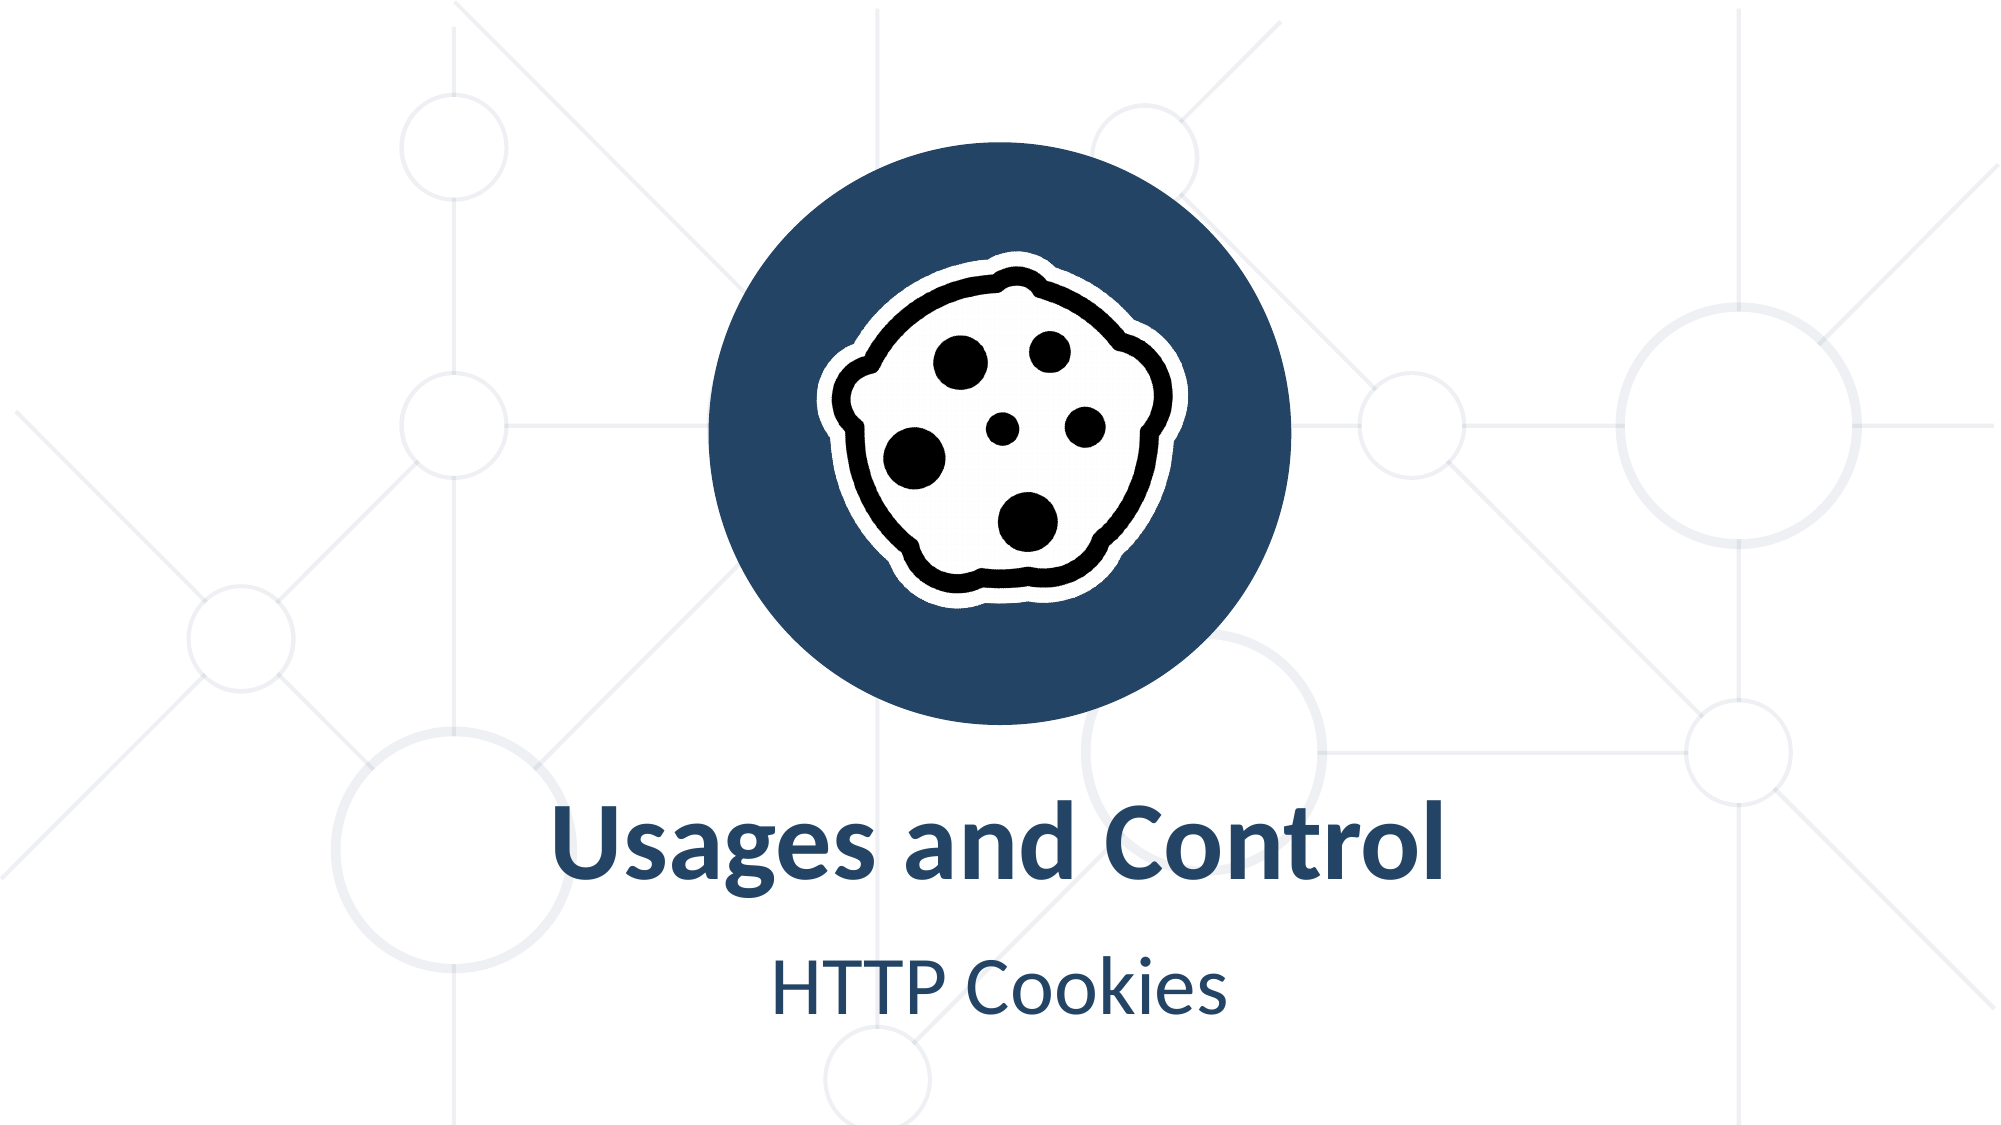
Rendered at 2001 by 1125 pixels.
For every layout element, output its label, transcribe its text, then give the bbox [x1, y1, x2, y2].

picture [742, 175, 1258, 690]
title Usages and Control [100, 771, 1900, 898]
subtitle HTTP Cookies [100, 916, 1900, 1043]
